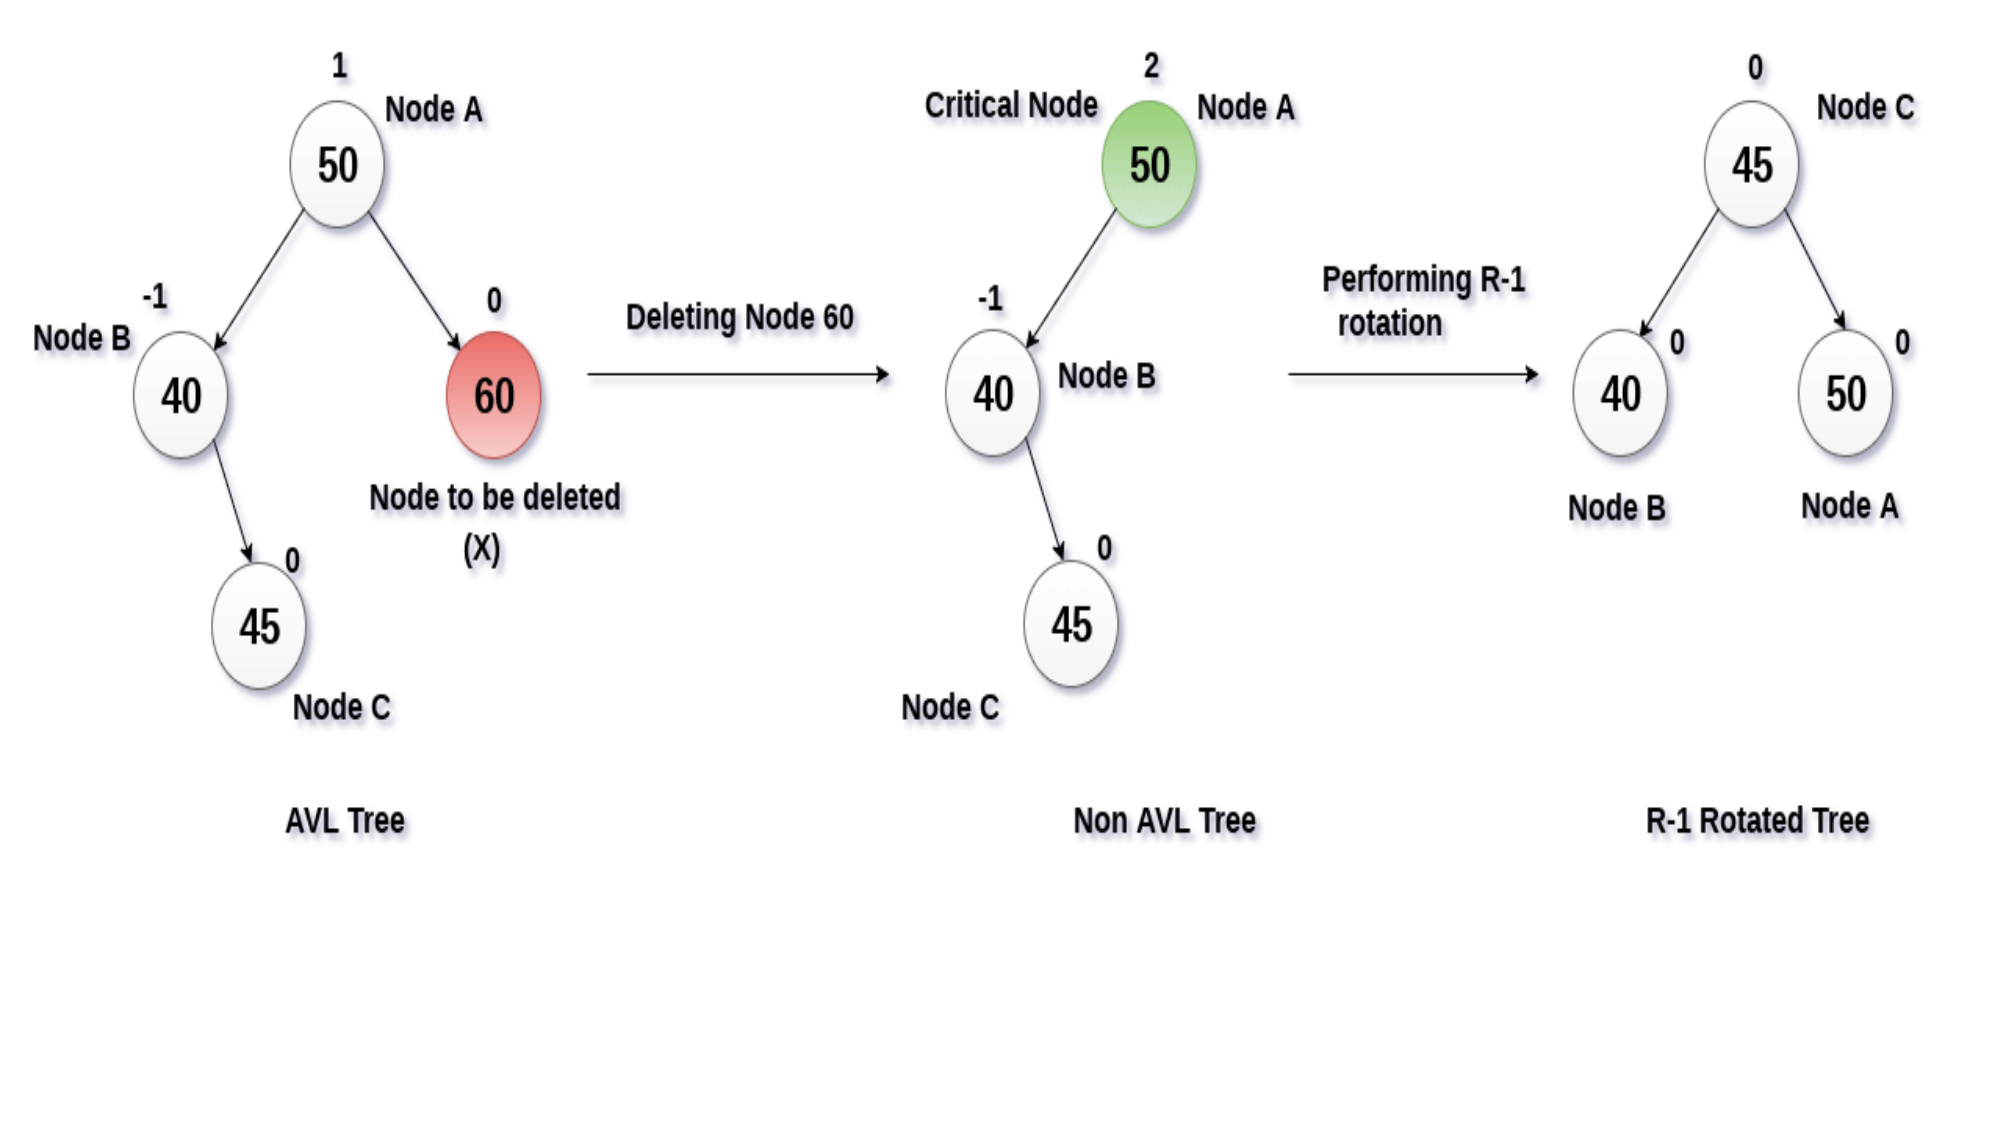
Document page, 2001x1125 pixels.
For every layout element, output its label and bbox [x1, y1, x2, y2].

list [30, 38, 1950, 1125]
